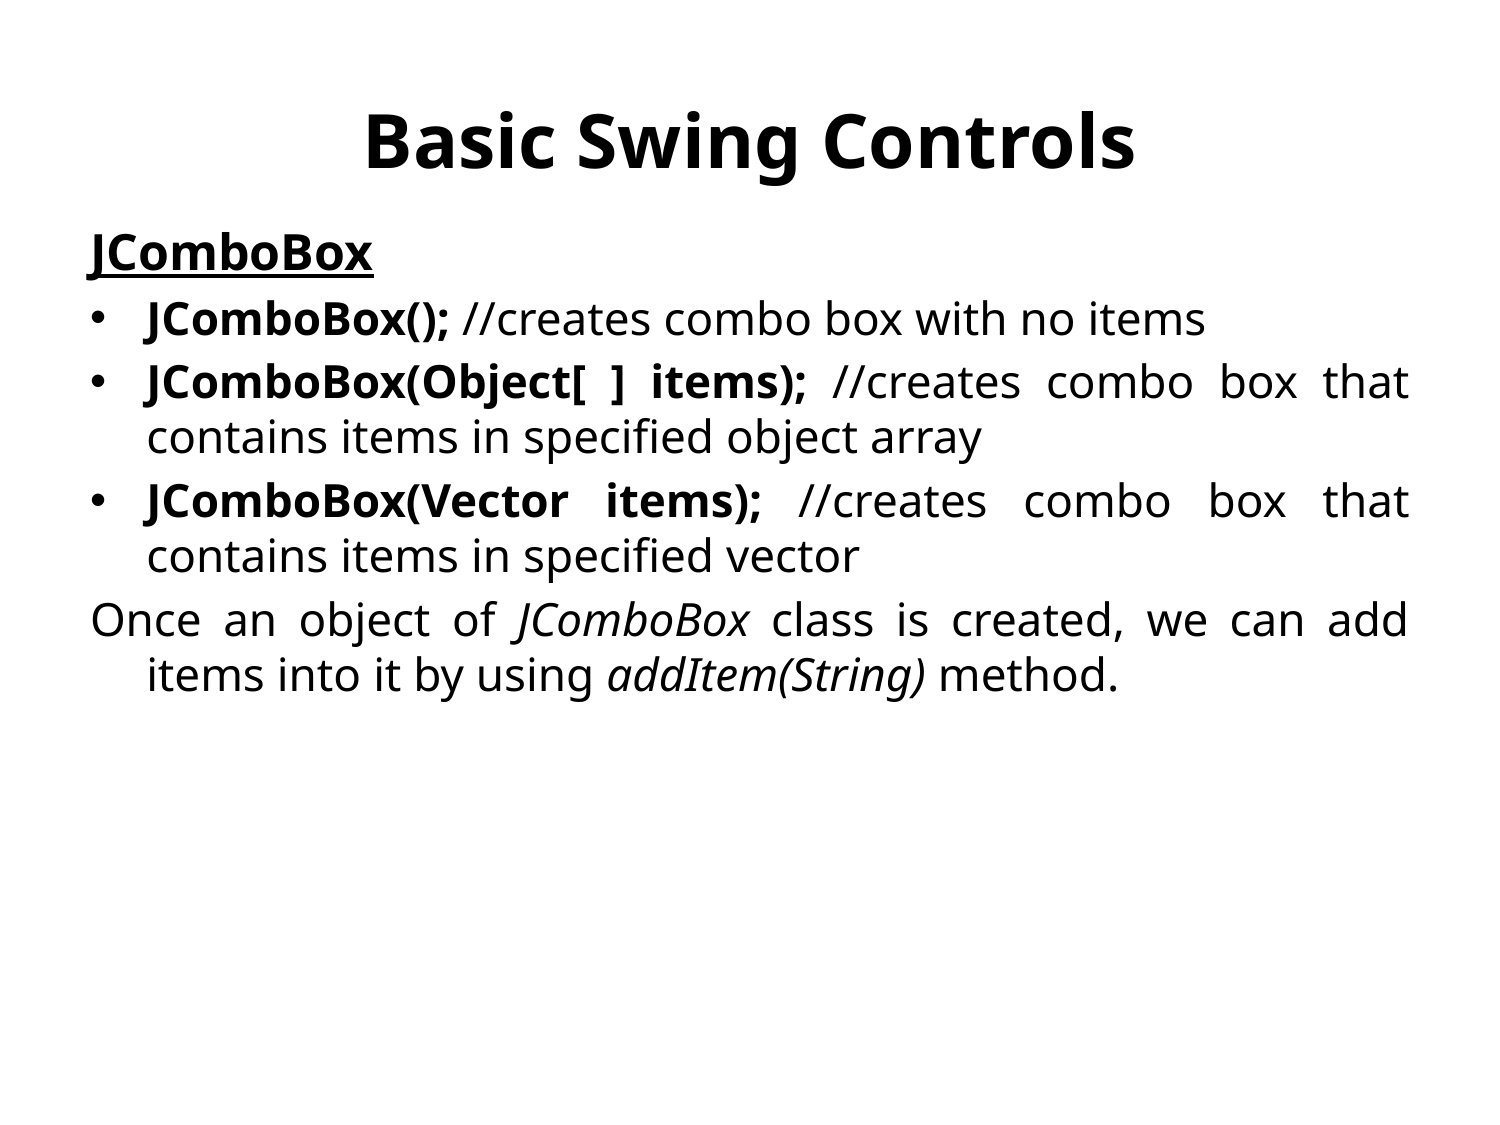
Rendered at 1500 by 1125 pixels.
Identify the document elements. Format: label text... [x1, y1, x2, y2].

title Basic Swing Controls [75, 45, 1425, 212]
list JComboBox JComboBox(); //creates combo box with no items JComboBox(Object[ ] items); //creates combo box that contains items in specified object array JComboBox(Vector items); //creates combo box that contains items in specified vector Once an object of JComboBox class is created, we can add items into it by using addItem(String) method. [75, 212, 1425, 1063]
